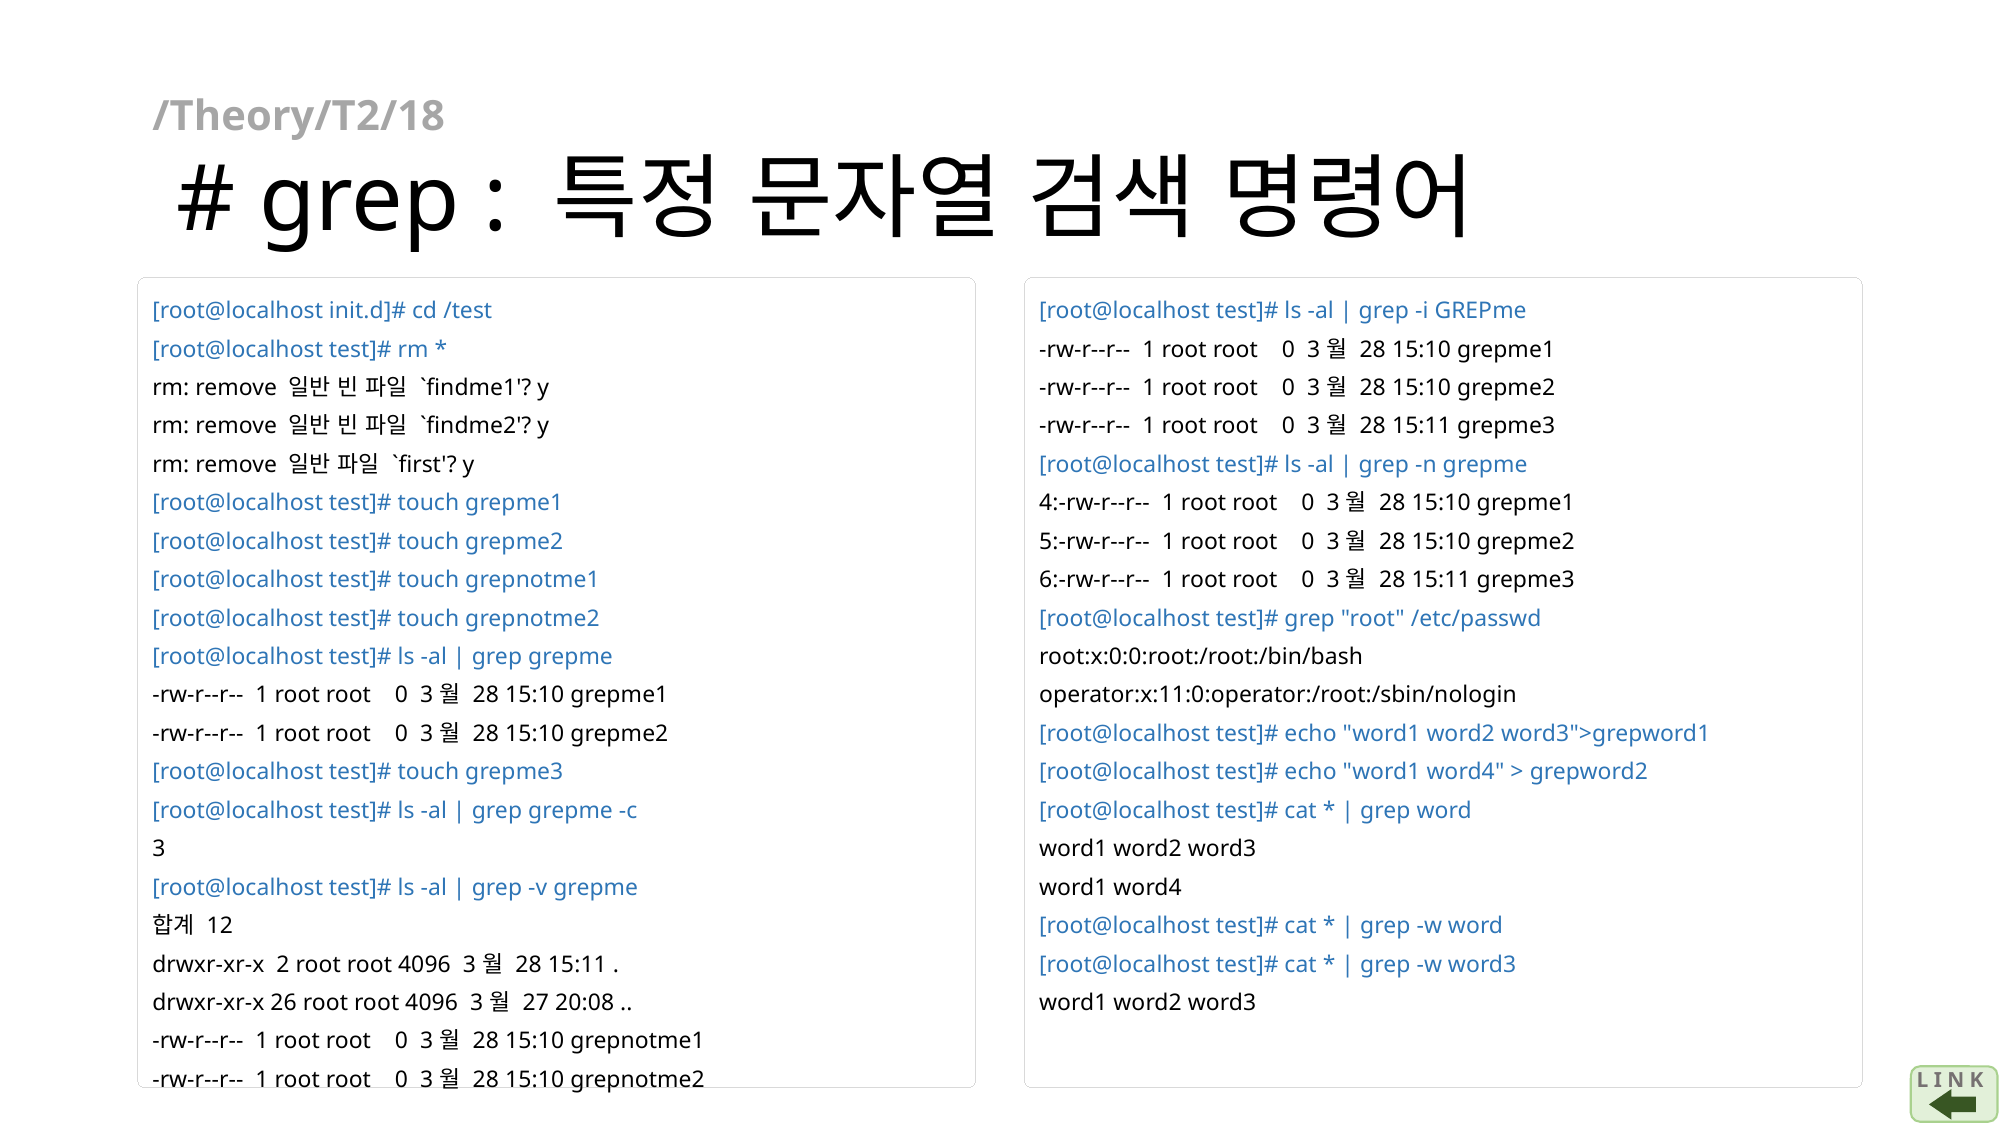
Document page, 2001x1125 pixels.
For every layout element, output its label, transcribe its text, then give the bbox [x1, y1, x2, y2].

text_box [1901, 1059, 2000, 1125]
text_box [1024, 277, 1863, 1088]
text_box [137, 277, 976, 1125]
title /Theory/T2/18 # grep : 특정 문자열 검색 명령어 [137, 59, 1863, 278]
